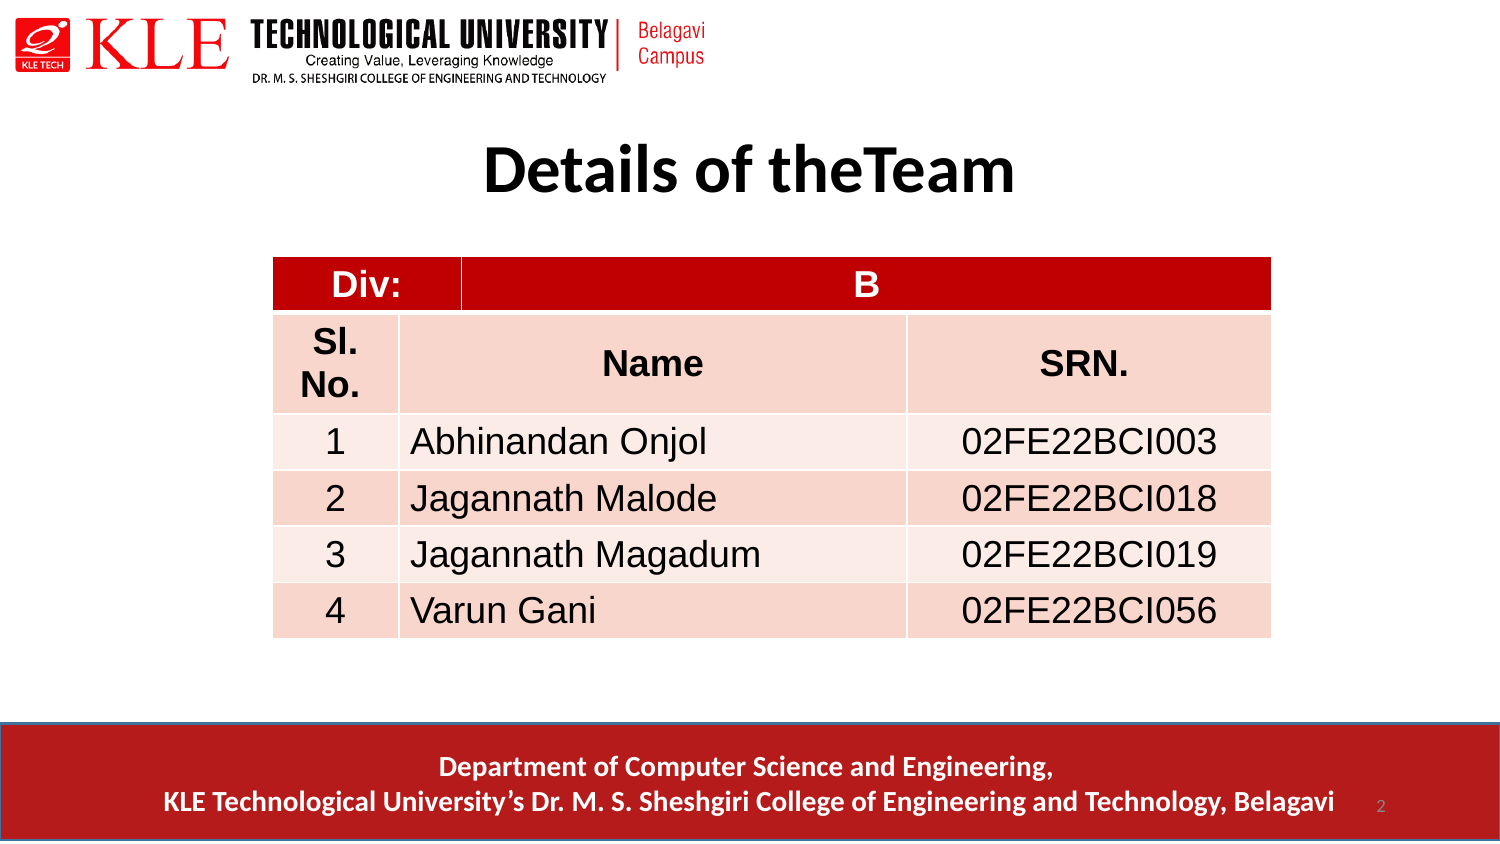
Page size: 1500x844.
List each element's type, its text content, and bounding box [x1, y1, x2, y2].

text_box Department of Computer Science and Engineering, KLE Technological University’s Dr. M. S. Sheshgiri College of Engineering and Technology, Belagavi [0, 723, 1500, 841]
table_cell 2 [273, 471, 398, 525]
table_cell 1 [273, 415, 398, 469]
table_cell 02FE22BCI018 [908, 471, 1271, 525]
table_cell Jagannath Magadum [400, 527, 906, 582]
table_cell SRN. [908, 315, 1271, 413]
table_cell 02FE22BCI056 [908, 583, 1271, 638]
table_cell 02FE22BCI003 [908, 415, 1271, 469]
table_cell Name [400, 315, 906, 413]
table_cell 3 [273, 527, 398, 582]
text_box Details of theTeam [461, 117, 1039, 212]
table_cell Sl. No. [273, 315, 398, 413]
table_cell 4 [273, 583, 398, 638]
table_cell Jagannath Malode [400, 471, 906, 525]
table_cell Varun Gani [400, 583, 906, 638]
table_header Div: [273, 257, 461, 310]
table_cell 02FE22BCI019 [908, 527, 1271, 582]
table_cell Abhinandan Onjol [400, 415, 906, 469]
slide_number 2 [1059, 782, 1397, 827]
table_header B [462, 257, 1271, 310]
picture [11, 10, 714, 89]
